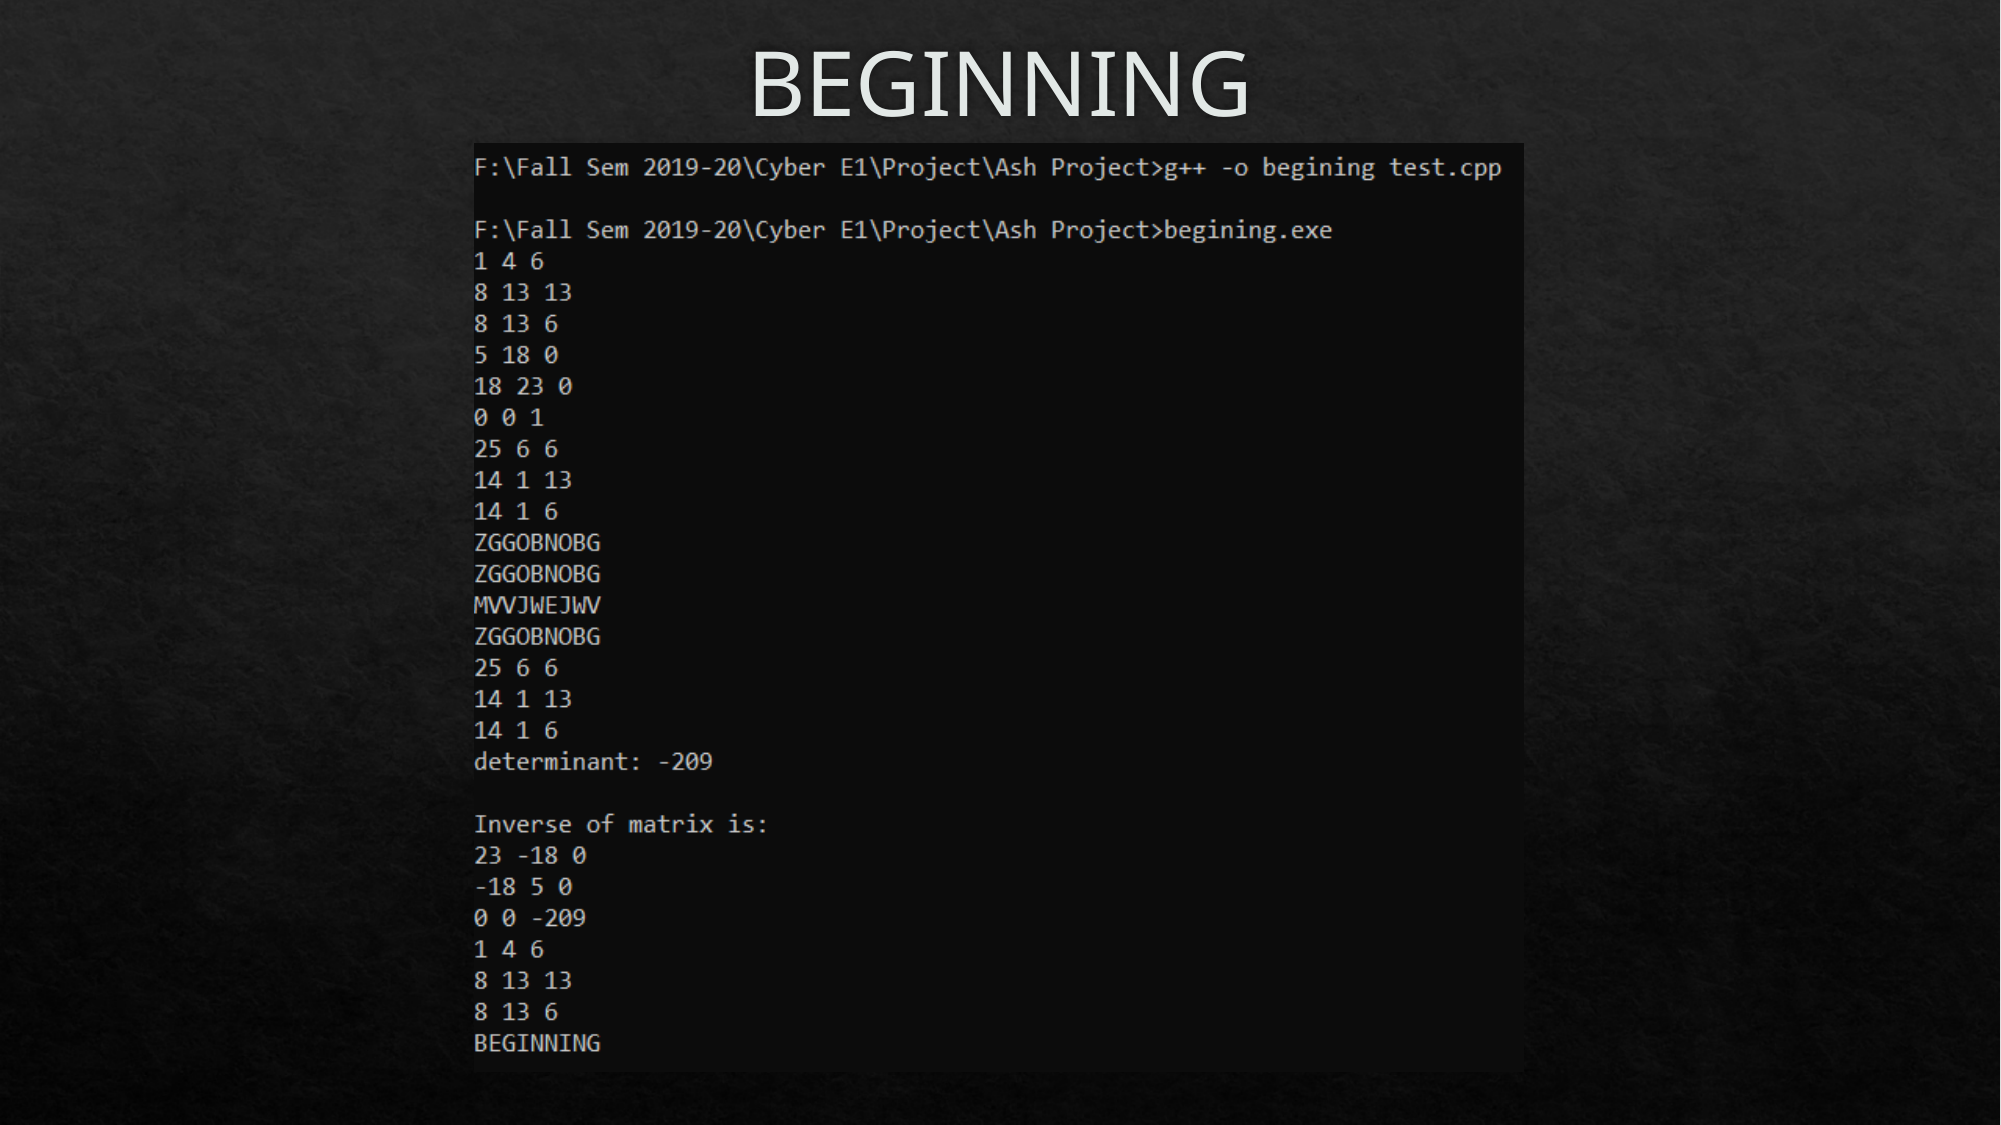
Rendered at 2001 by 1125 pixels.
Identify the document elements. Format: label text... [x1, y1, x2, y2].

picture [474, 143, 1524, 1072]
title BEGINNING [150, 31, 1850, 144]
